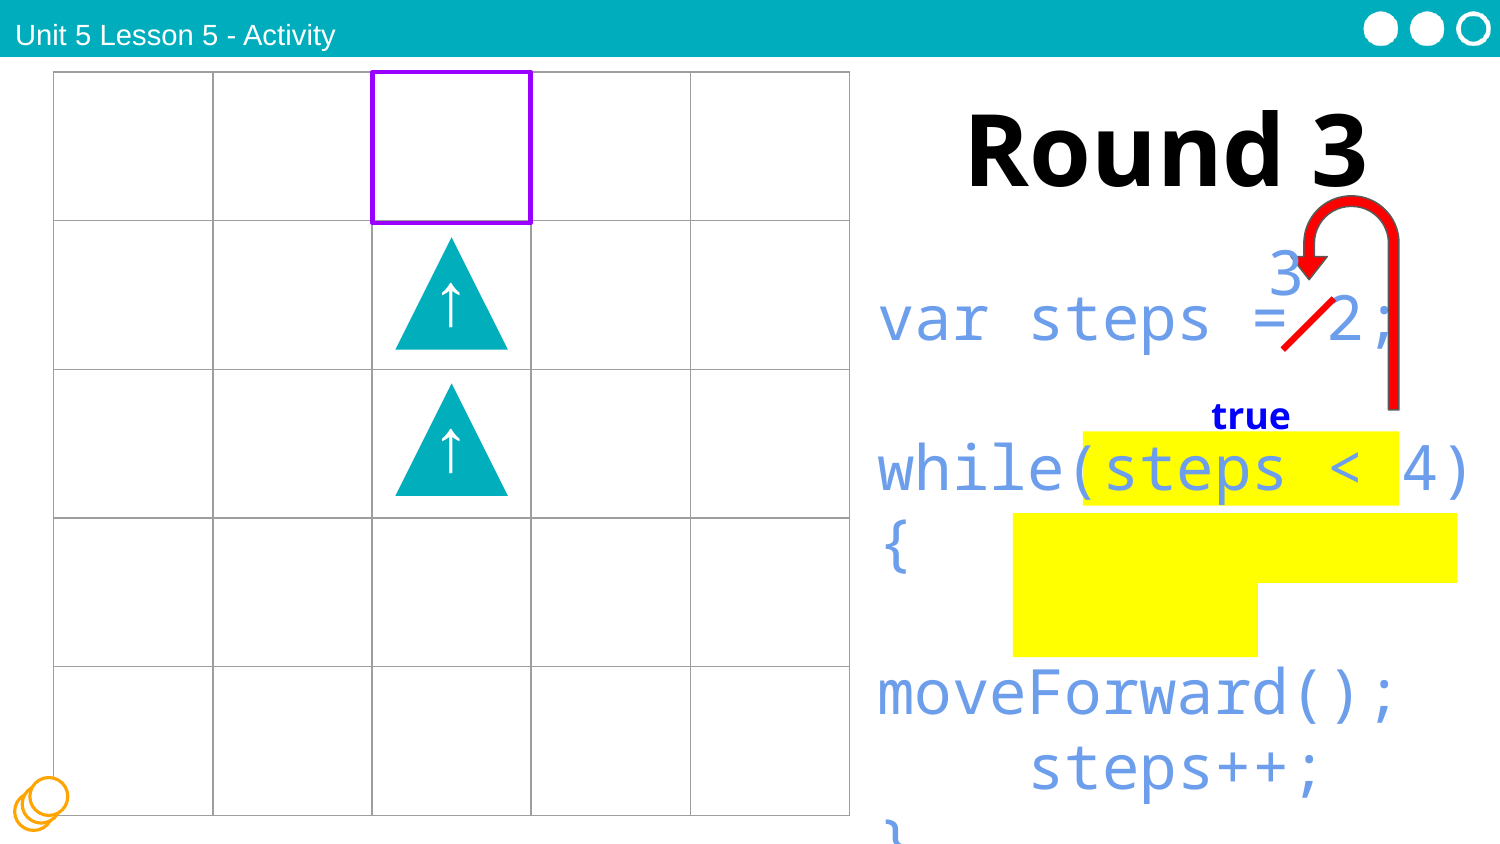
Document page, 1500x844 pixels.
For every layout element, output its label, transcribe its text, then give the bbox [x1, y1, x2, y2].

picture [0, 0, 1500, 844]
table_cell [214, 221, 371, 369]
table_header [532, 73, 690, 220]
table_cell [532, 667, 690, 815]
table_cell [214, 519, 371, 666]
table_cell [691, 667, 849, 815]
table_cell [532, 370, 690, 517]
table_cell [691, 370, 849, 517]
table_cell [373, 223, 530, 369]
table_cell [54, 221, 212, 369]
table_cell [54, 519, 212, 666]
table_header [214, 73, 371, 220]
table_cell [373, 667, 530, 815]
table_cell [214, 370, 371, 517]
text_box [1282, 298, 1335, 350]
text_box Round 3 [875, 71, 1458, 208]
table_cell [691, 519, 849, 666]
table_header [54, 73, 212, 220]
text_box ↑ [395, 383, 508, 496]
text_box true [1167, 377, 1335, 432]
text_box var steps = 2; while(steps < 4){ moveForward(); steps++; } [862, 187, 1500, 715]
text_box [1298, 195, 1399, 410]
table_cell [214, 667, 371, 815]
table_cell [532, 221, 690, 369]
table_cell [373, 519, 530, 666]
text_box 3 [1252, 218, 1298, 305]
table_cell [373, 370, 530, 517]
text_box Unit 5 Lesson 5 - Activity [0, 0, 750, 58]
table_header [691, 73, 849, 220]
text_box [14, 777, 68, 831]
text_box [372, 71, 531, 223]
table_cell [532, 519, 690, 666]
table_cell [54, 370, 212, 517]
table_cell [691, 221, 849, 369]
text_box ↑ [395, 237, 508, 350]
table_cell [54, 667, 212, 815]
